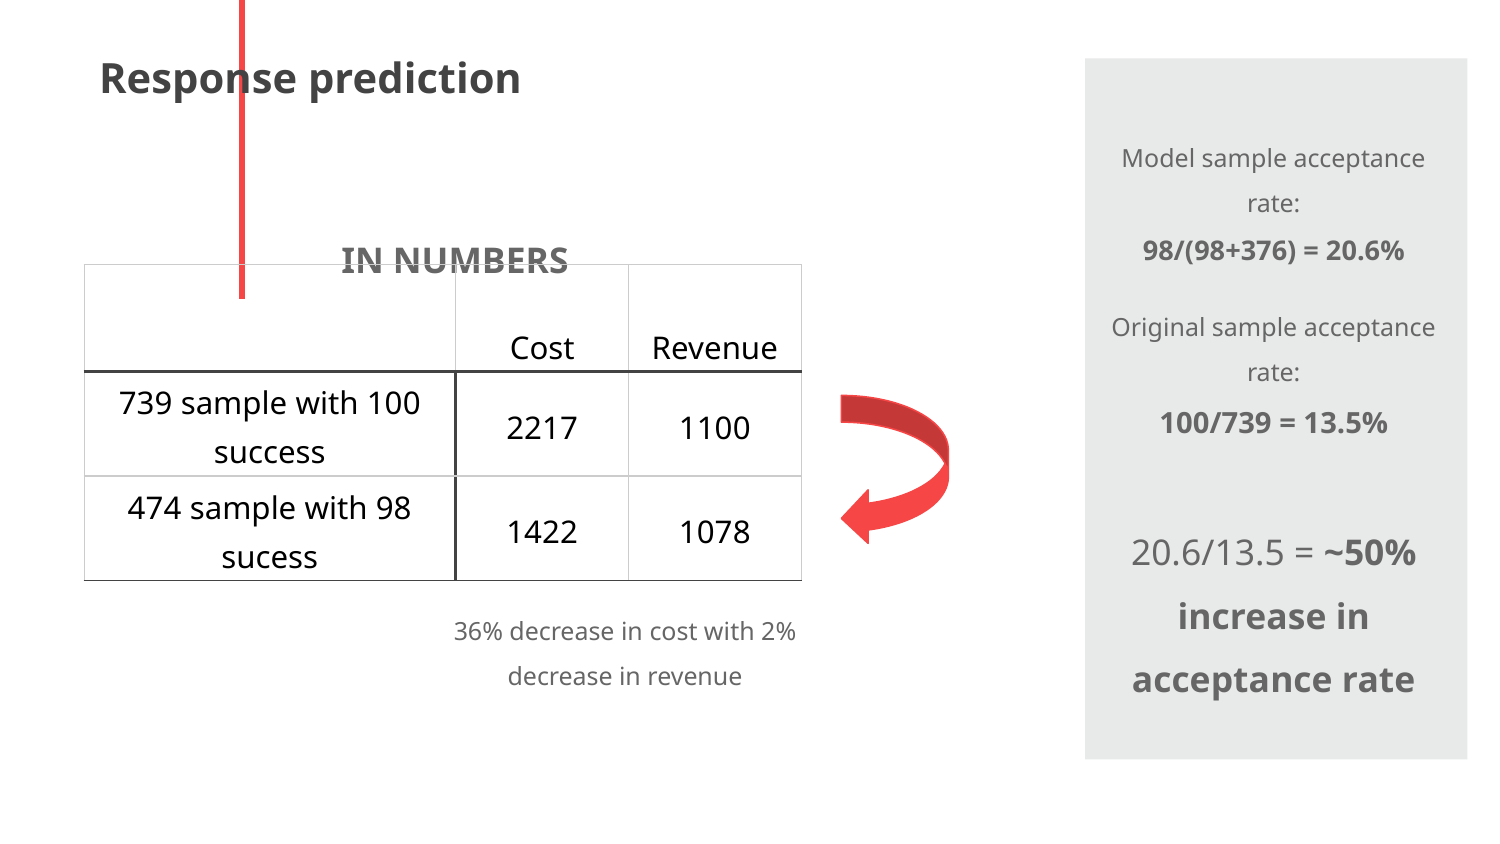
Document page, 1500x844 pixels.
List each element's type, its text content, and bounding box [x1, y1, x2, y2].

table_cell 1422 [457, 477, 628, 580]
table_cell 1078 [629, 477, 801, 580]
table_cell 1100 [629, 373, 801, 475]
text_box IN NUMBERS [208, 201, 701, 264]
table_cell 2217 [457, 373, 628, 475]
text_box [841, 395, 949, 544]
title Response prediction [84, 12, 1166, 141]
table_header [85, 265, 455, 370]
text_box 20.6/13.5 = ~50% increase in acceptance rate [1076, 493, 1472, 661]
list Model sample acceptance rate: 98/(98+376) = 20.6% [1082, 112, 1466, 221]
table_cell 739 sample with 100 success [85, 373, 454, 475]
text_box Original sample acceptance rate: 100/739 = 13.5% [1076, 281, 1472, 400]
table_header Cost [456, 265, 628, 370]
text_box 36% decrease in cost with 2% decrease in revenue [427, 585, 823, 704]
table_cell 474 sample with 98 sucess [85, 477, 454, 580]
table_header Revenue [629, 265, 801, 370]
